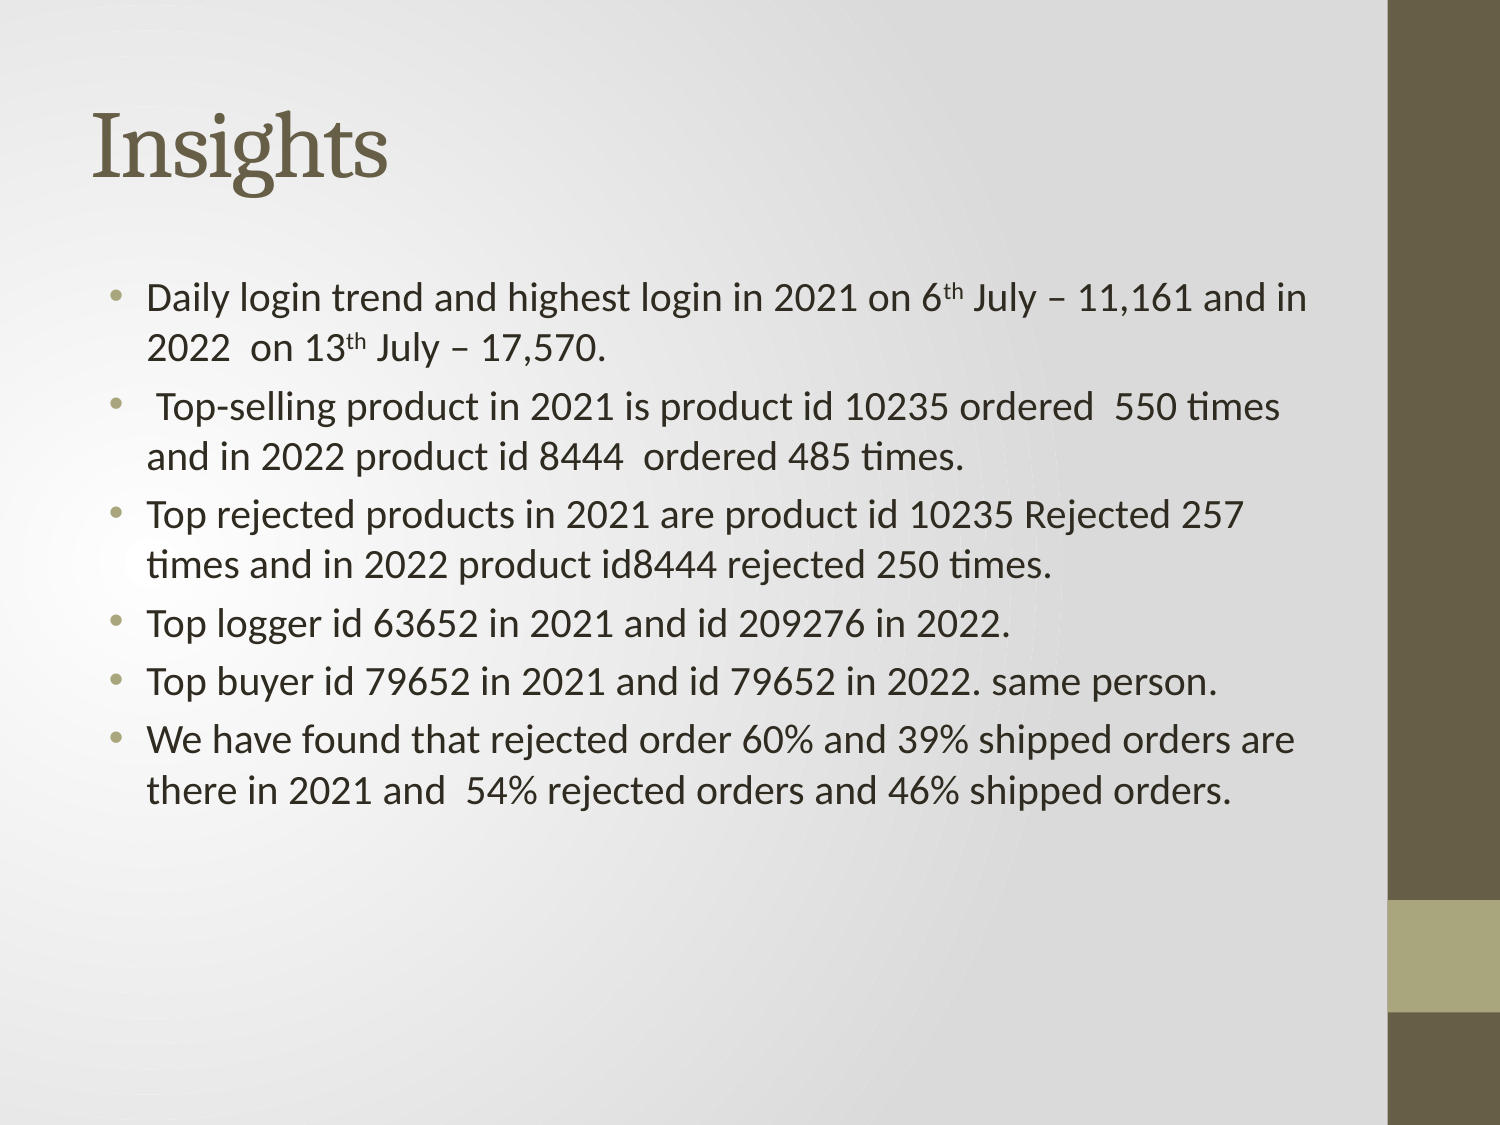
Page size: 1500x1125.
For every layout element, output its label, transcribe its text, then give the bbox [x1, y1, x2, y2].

title Insights [75, 45, 1325, 233]
list Daily login trend and highest login in 2021 on 6th July – 11,161 and in 2022 on 13th July – 17,570. Top-selling product in 2021 is product id 10235 ordered 550 times and in 2022 product id 8444 ordered 485 times. Top rejected products in 2021 are product id 10235 Rejected 257 times and in 2022 product id8444 rejected 250 times. Top logger id 63652 in 2021 and id 209276 in 2022. Top buyer id 79652 in 2021 and id 79652 in 2022. same person. We have found that rejected order 60% and 39% shipped orders are there in 2021 and 54% rejected orders and 46% shipped orders. [75, 262, 1325, 1050]
